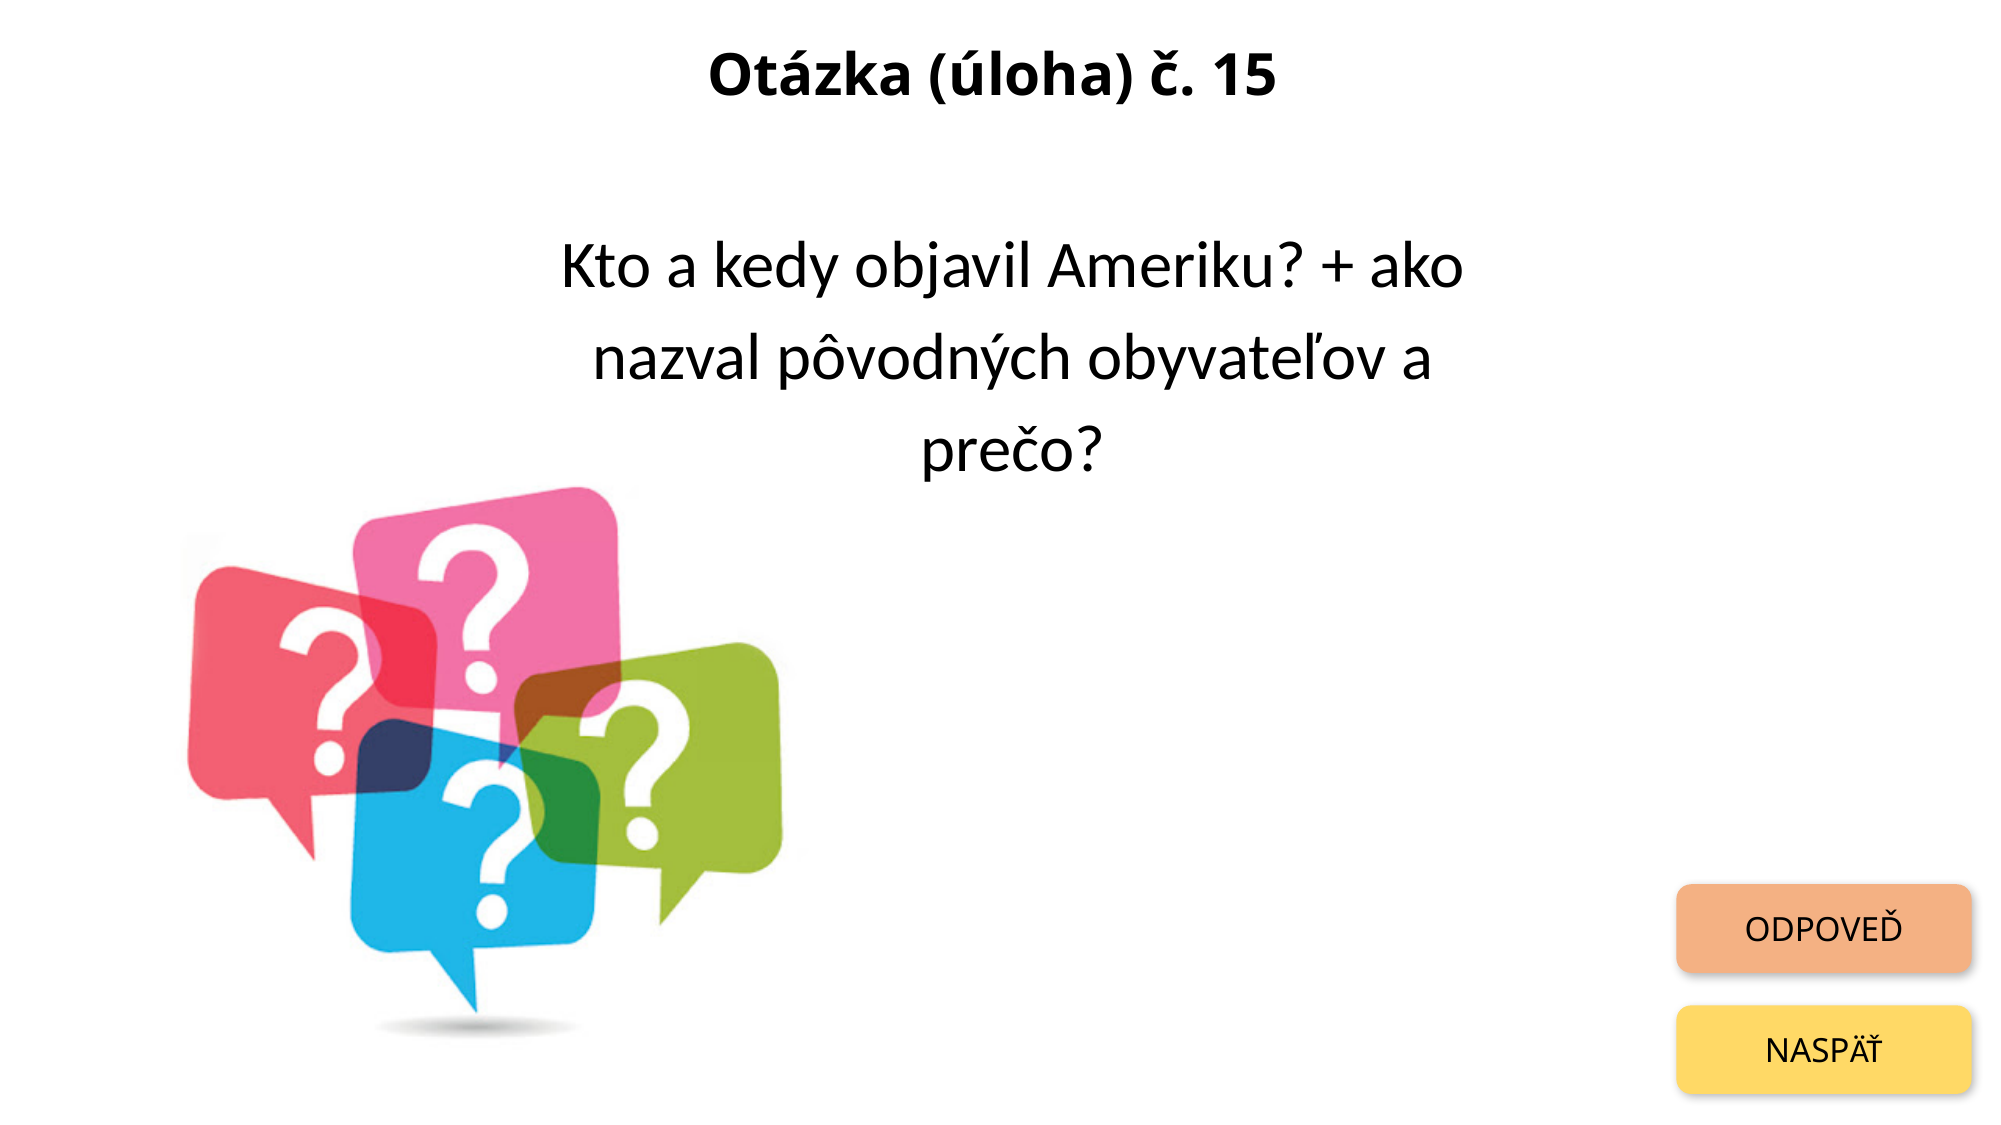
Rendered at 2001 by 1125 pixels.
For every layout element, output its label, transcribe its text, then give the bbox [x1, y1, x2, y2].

picture [100, 461, 901, 1062]
text_box ODPOVEĎ [1675, 883, 1973, 974]
text_box Kto a kedy objavil Ameriku? + ako nazval pôvodných obyvateľov a prečo? [513, 201, 1513, 493]
text_box Otázka (úloha) č. 15 [0, 29, 2000, 115]
text_box NASPÄŤ [1675, 1004, 1973, 1095]
